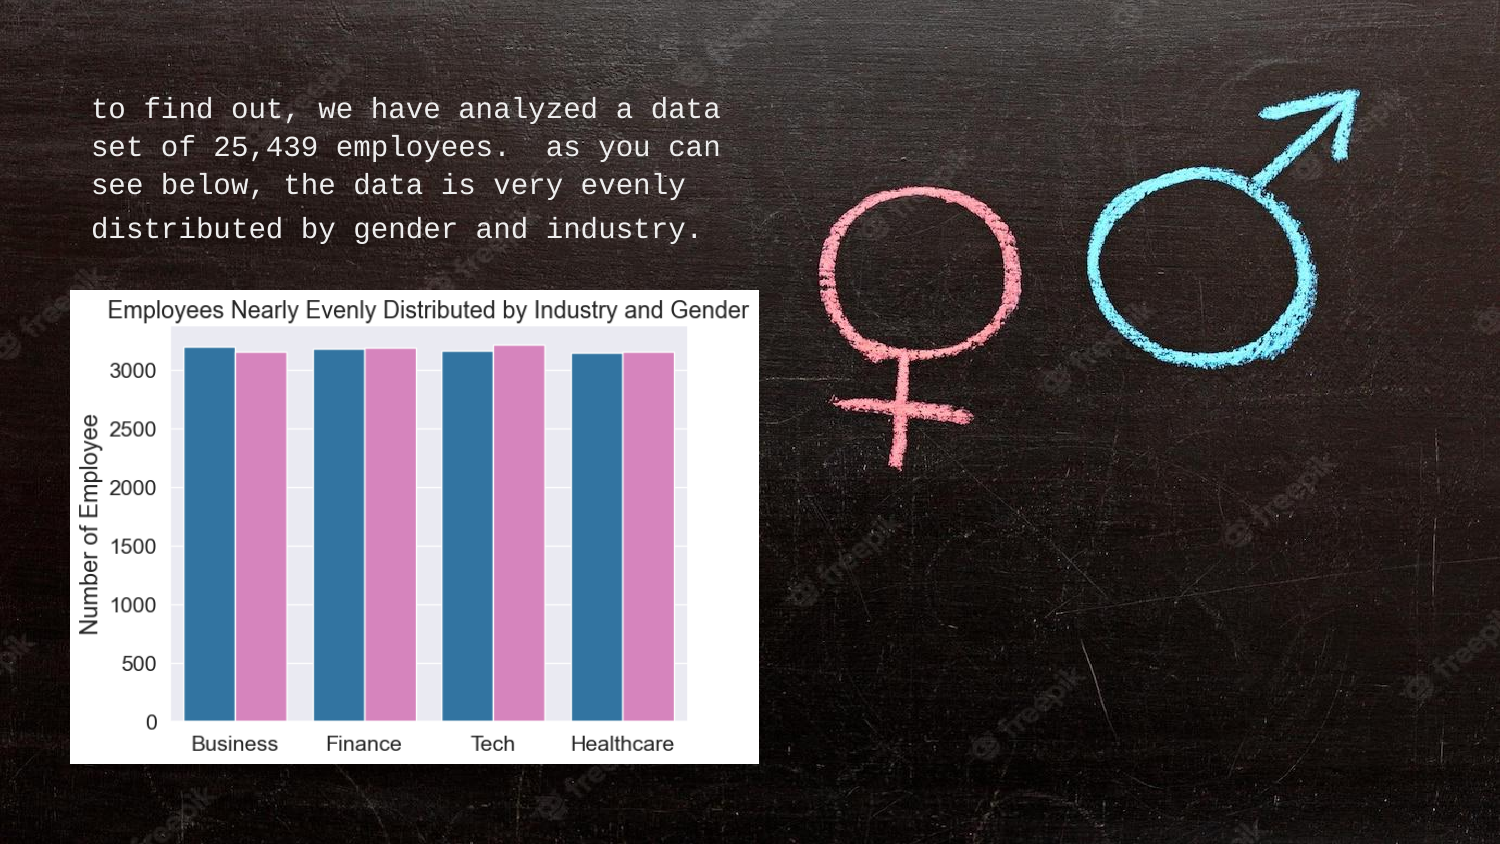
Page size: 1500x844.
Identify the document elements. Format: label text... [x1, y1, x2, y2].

list to find out, we have analyzed a data set of 25,439 employees. as you can see below, the data is very evenly distributed by gender and industry. [76, 74, 769, 728]
picture [0, 0, 1500, 844]
